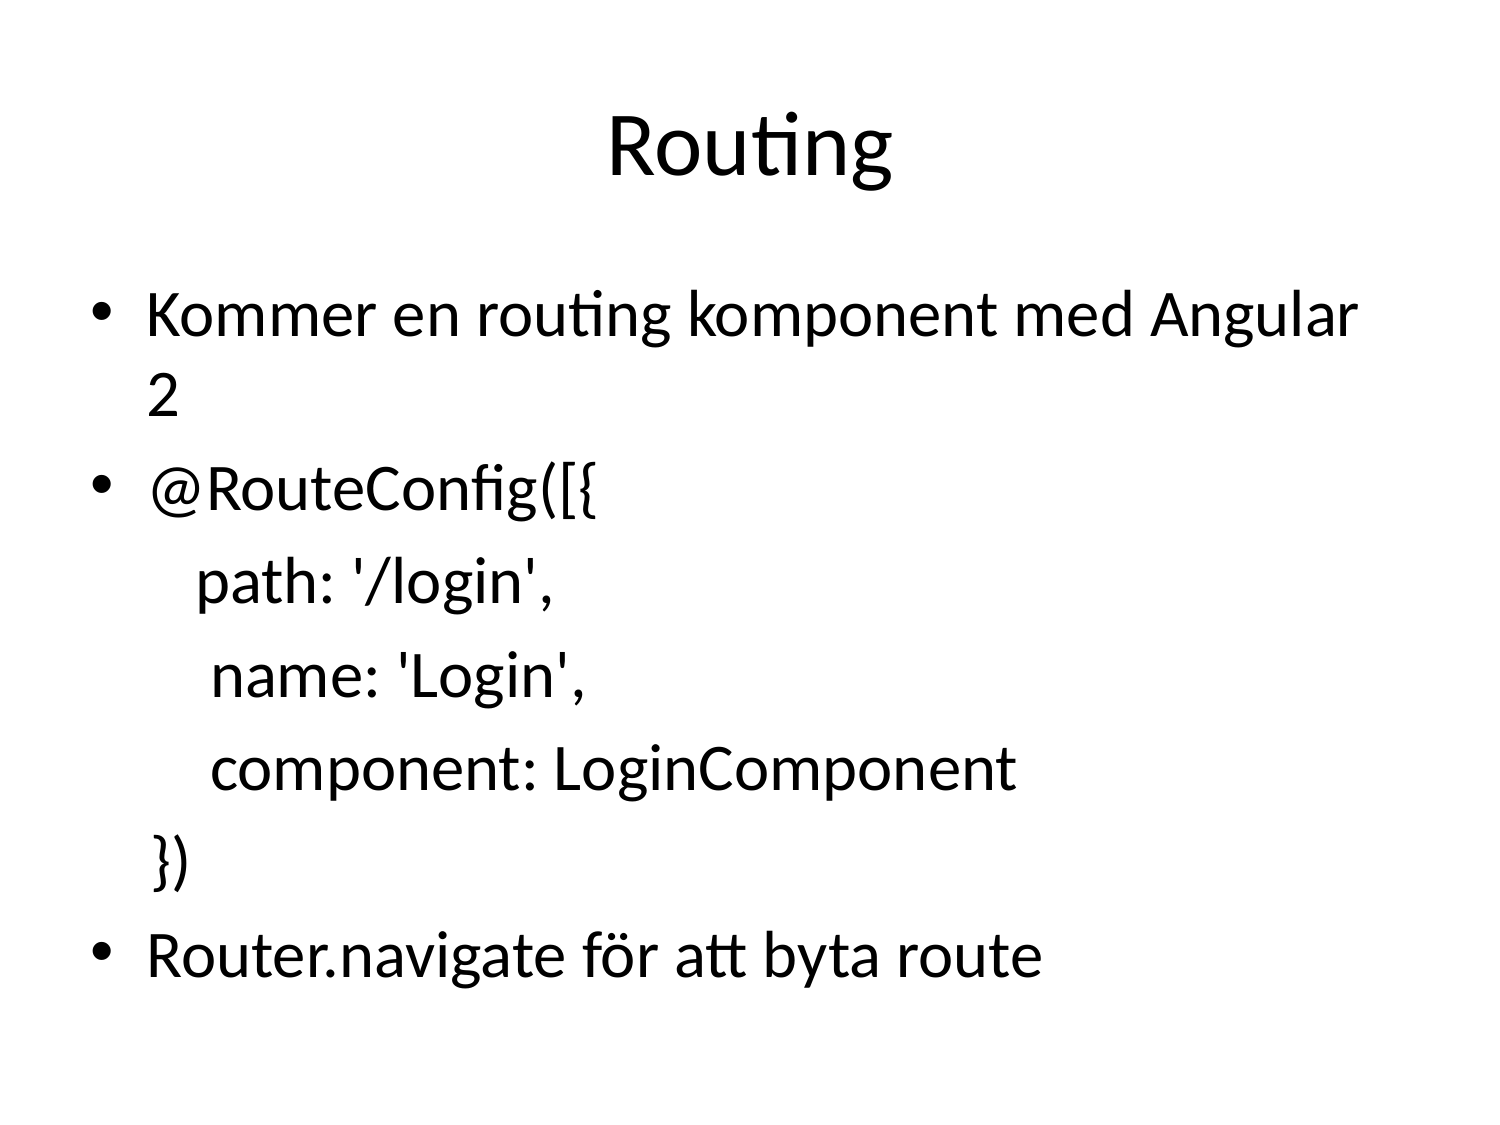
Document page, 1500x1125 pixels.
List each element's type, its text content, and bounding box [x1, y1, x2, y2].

title Routing [75, 45, 1425, 233]
list Kommer en routing komponent med Angular 2 @RouteConfig([{ path: '/login', name: 'Login', component: LoginComponent }) Router.navigate för att byta route [75, 262, 1425, 1005]
